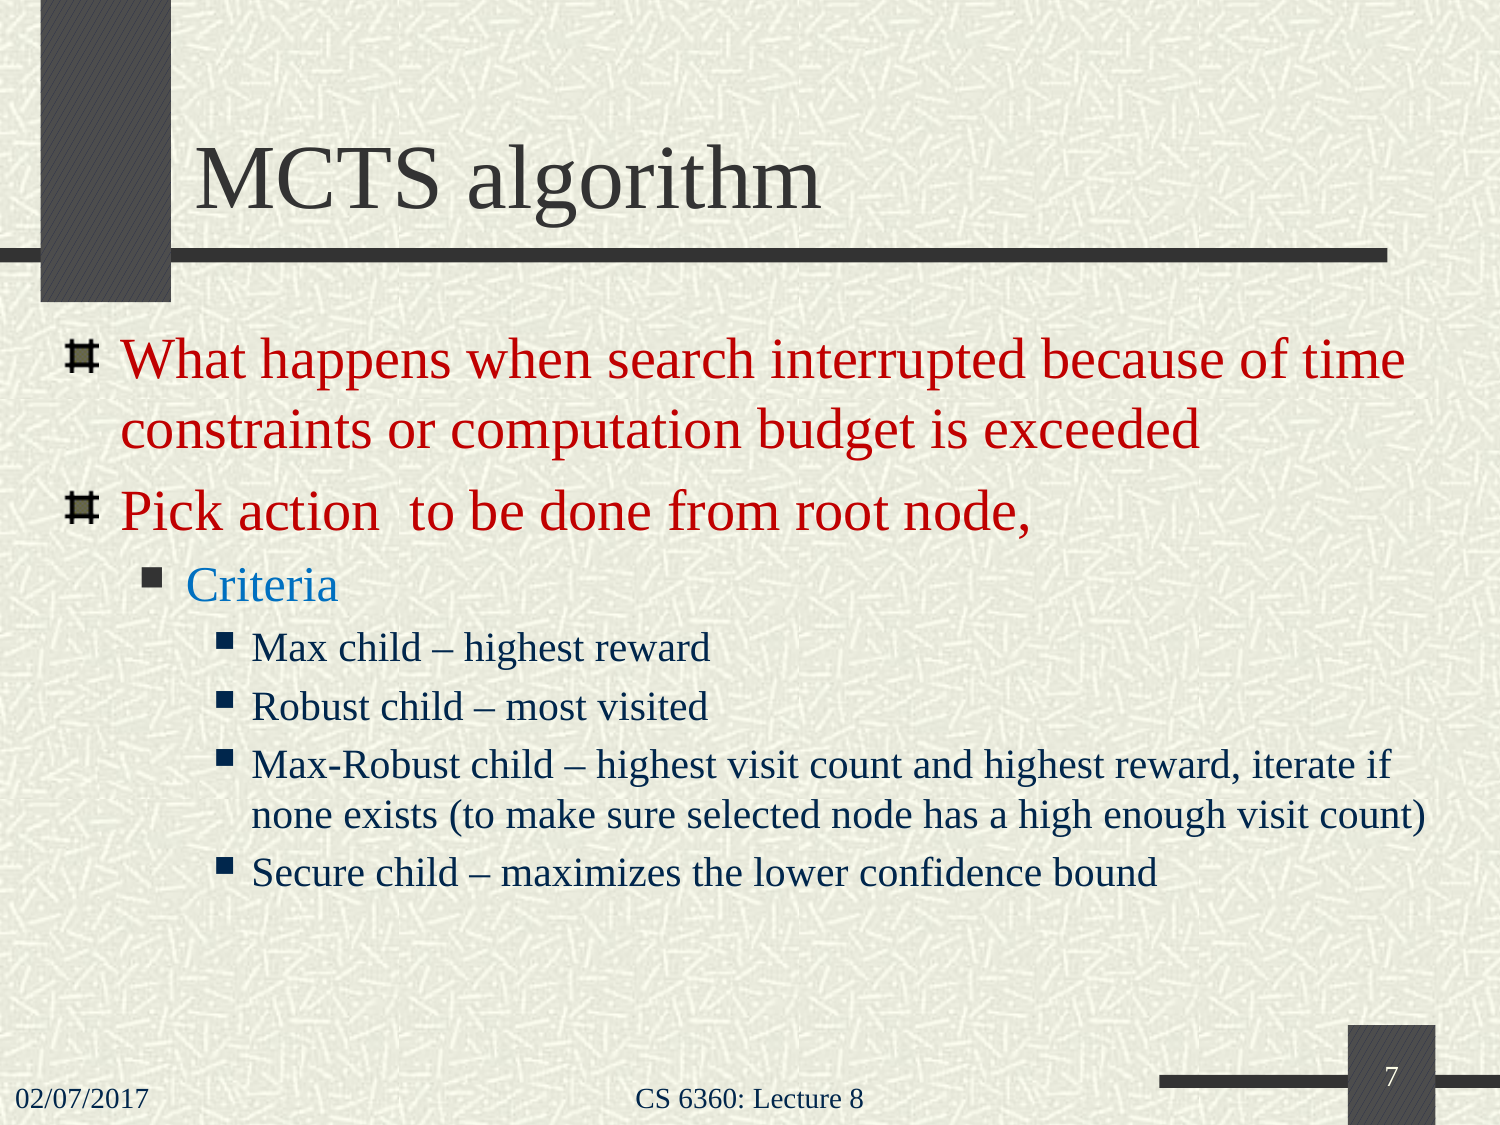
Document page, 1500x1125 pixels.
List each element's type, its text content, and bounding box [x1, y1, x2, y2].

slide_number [0, 1046, 313, 1123]
title MCTS algorithm [179, 46, 1455, 235]
picture [1436, 1088, 1500, 1125]
picture [0, 0, 1500, 1125]
picture [0, 0, 40, 248]
footer CS 6360: Lecture 8 [512, 1046, 988, 1123]
slide_number 7 [1347, 1024, 1436, 1125]
